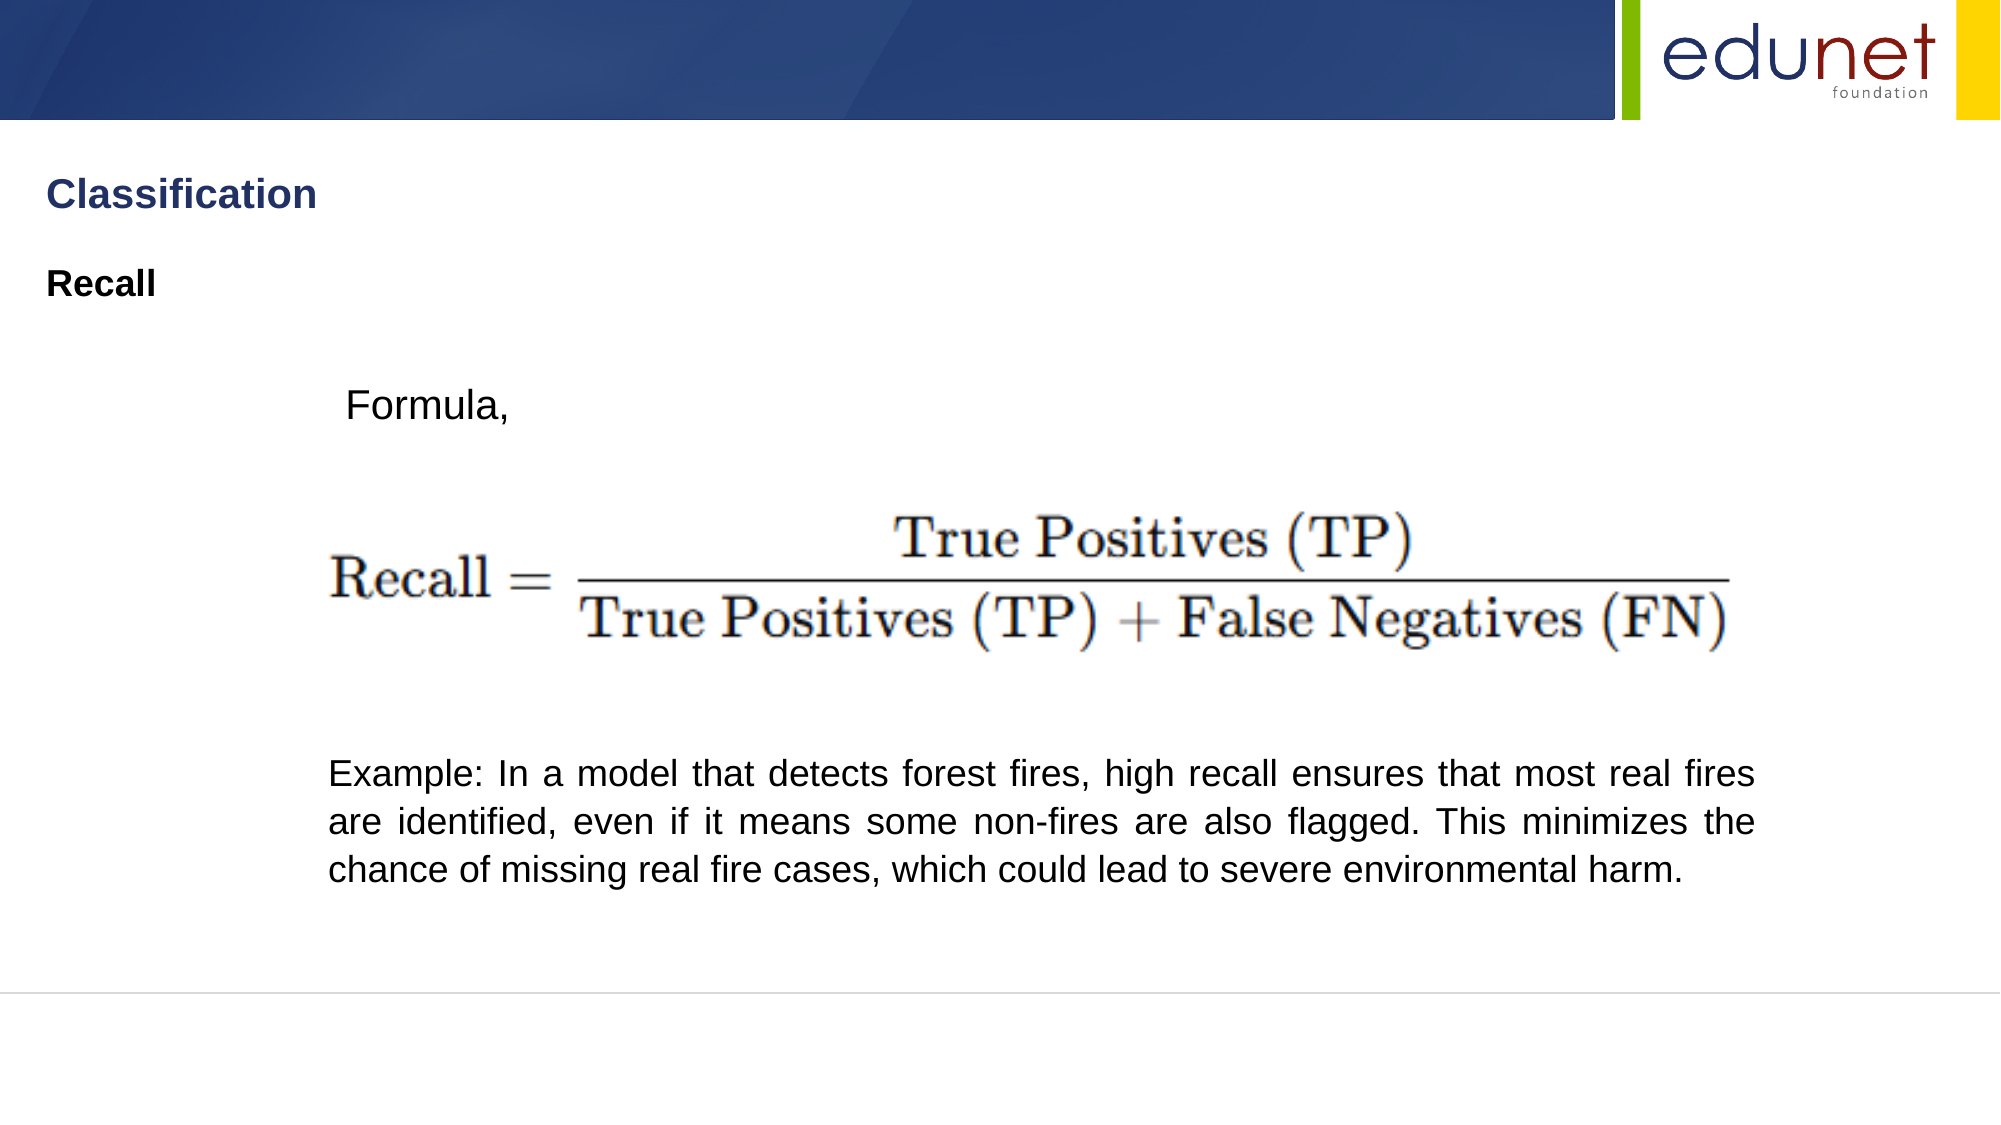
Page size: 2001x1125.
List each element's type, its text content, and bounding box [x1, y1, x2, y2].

text_box Formula, [330, 366, 1333, 436]
text_box Example: In a model that detects forest fires, high recall ensures that most real fires are identified, even if it means some non-fires are also flagged. This minimizes the chance of missing real fire cases, which could lead to severe environmental harm. [313, 738, 1772, 898]
text_box Classification [31, 159, 1560, 225]
picture [1652, 12, 1948, 108]
picture [324, 490, 1760, 660]
text_box Recall [31, 248, 1034, 311]
